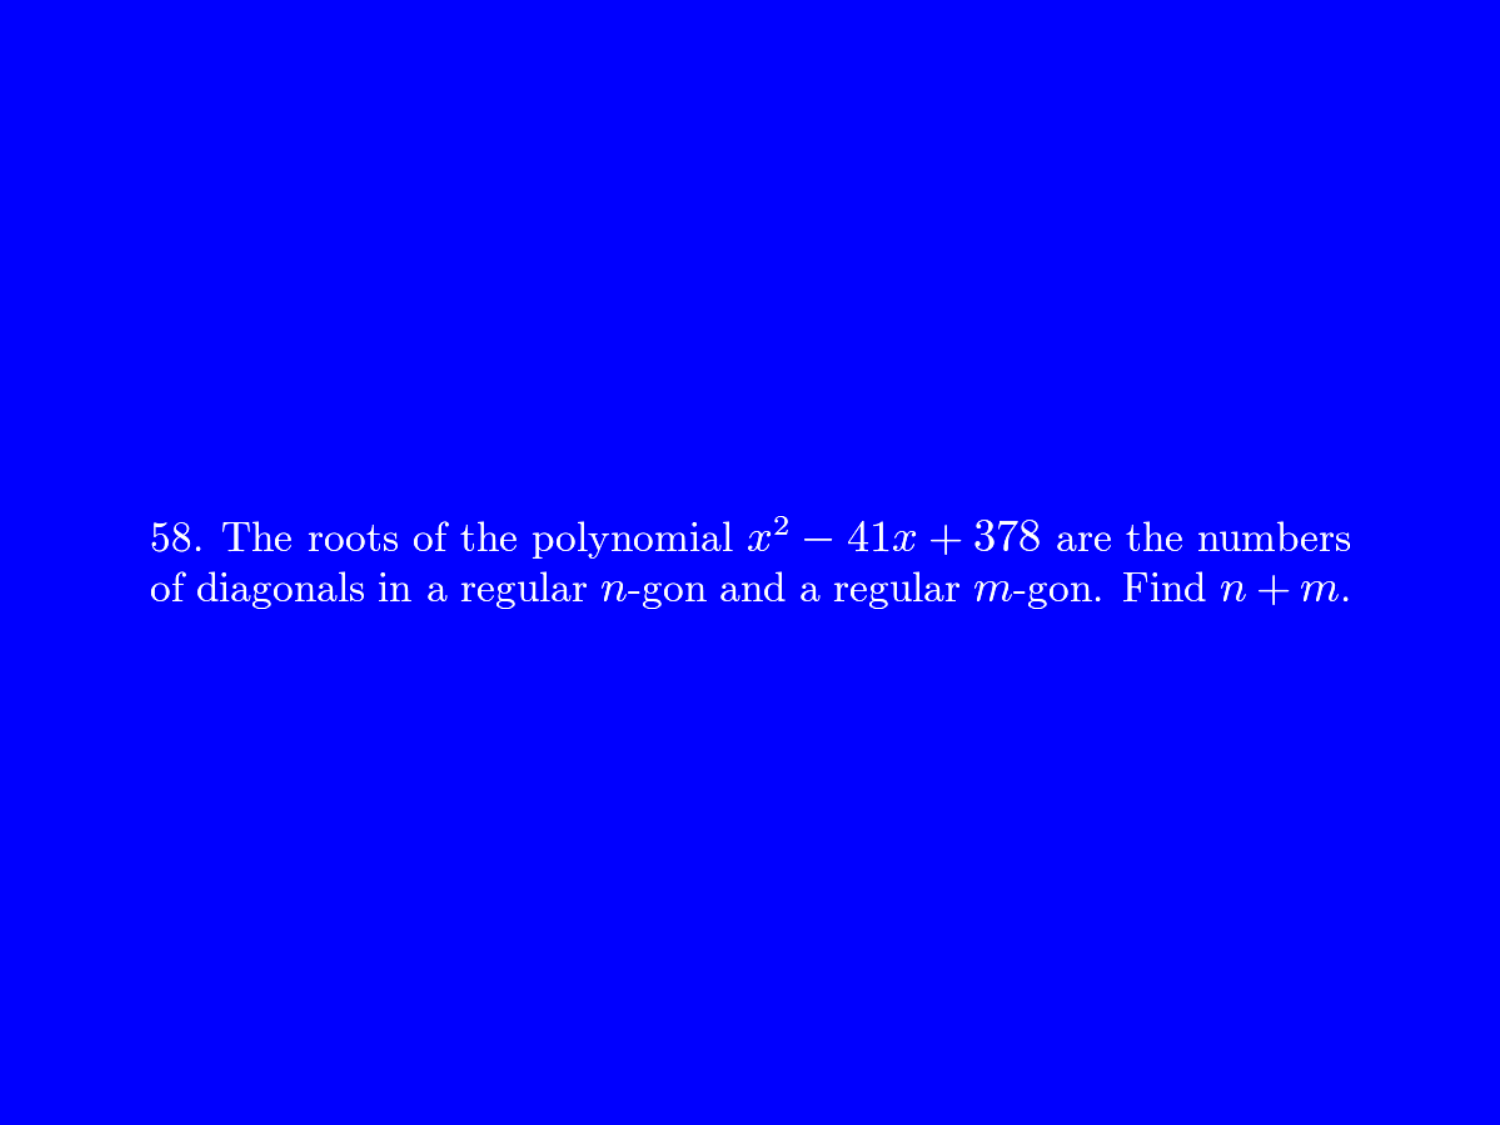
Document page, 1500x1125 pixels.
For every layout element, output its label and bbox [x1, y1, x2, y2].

picture [150, 515, 1350, 609]
